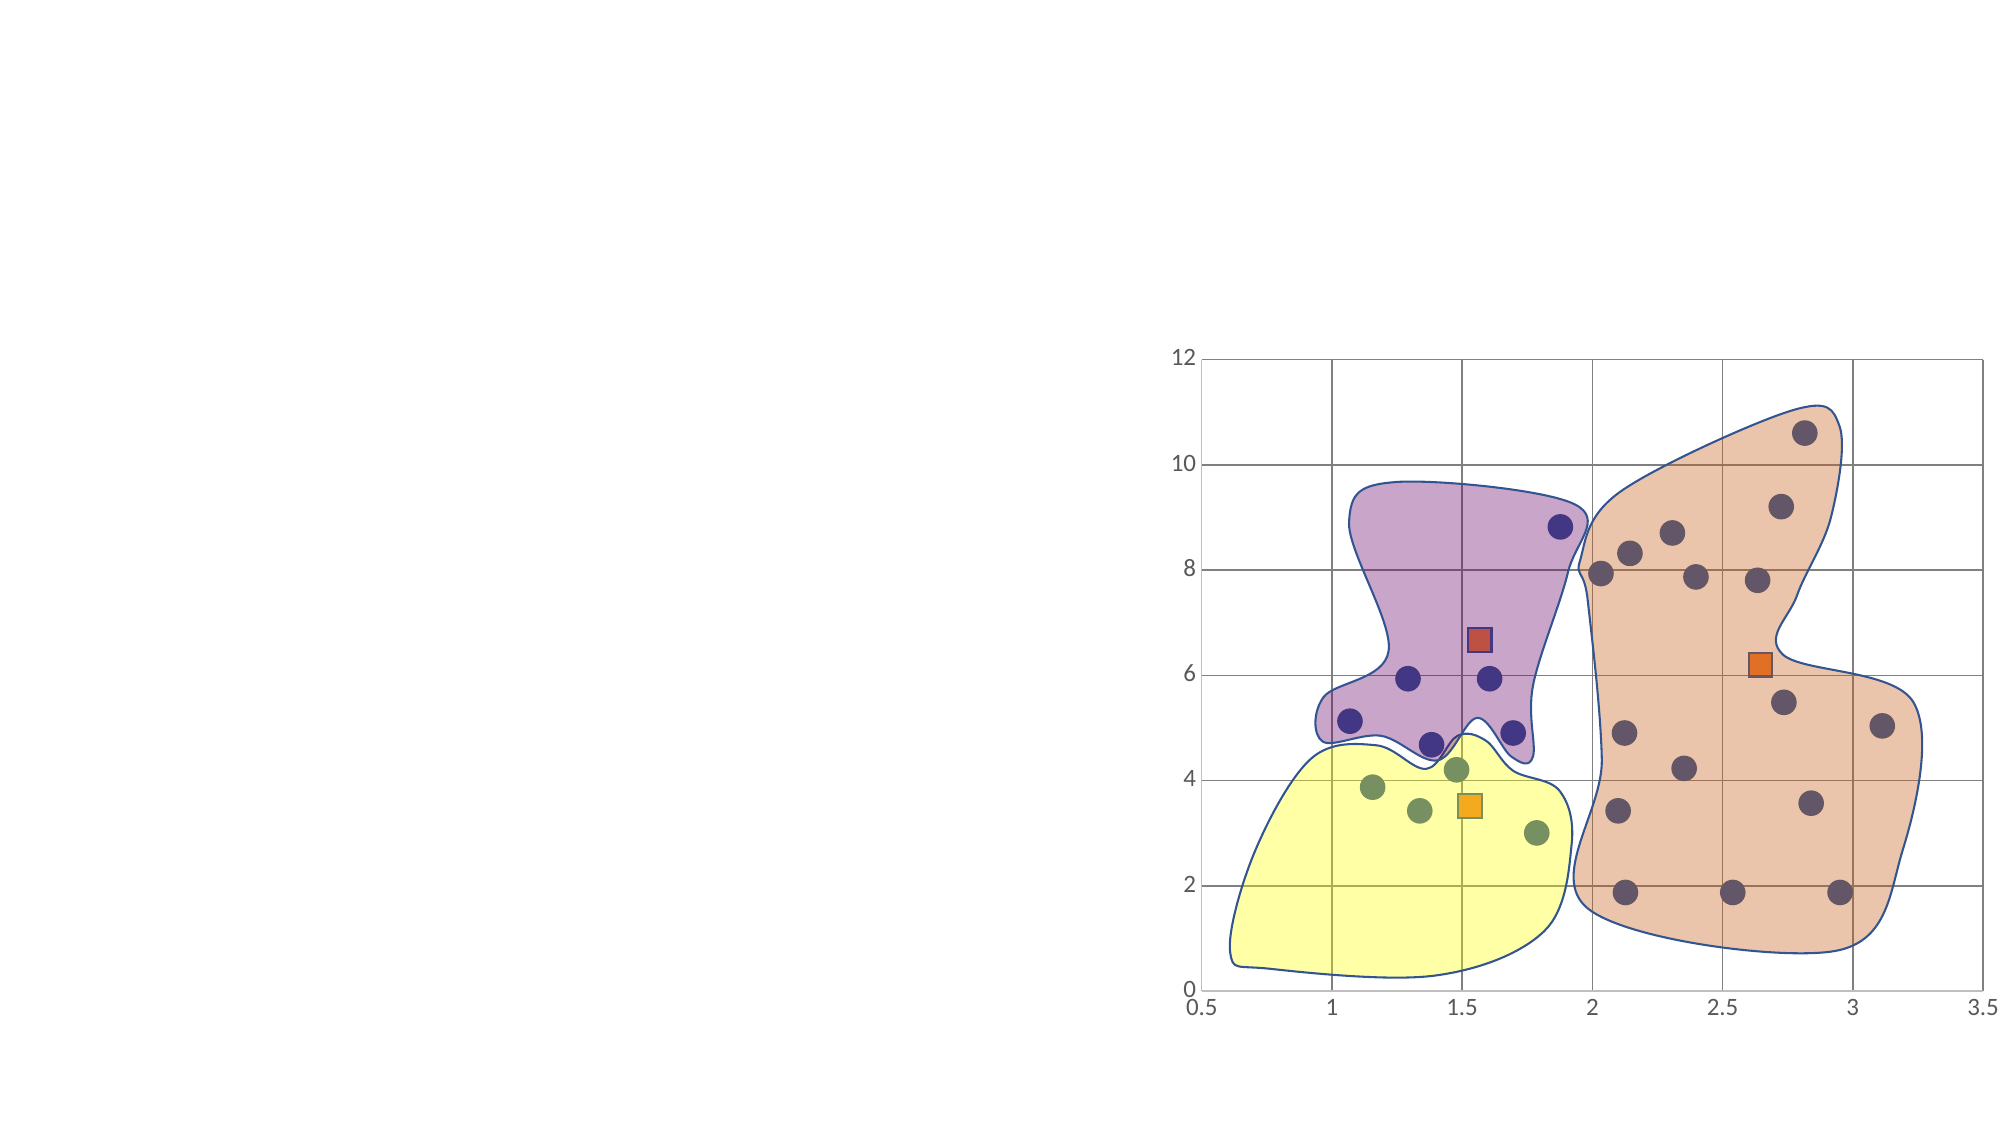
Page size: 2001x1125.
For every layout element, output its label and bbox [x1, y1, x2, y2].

chart [1153, 332, 2000, 1037]
